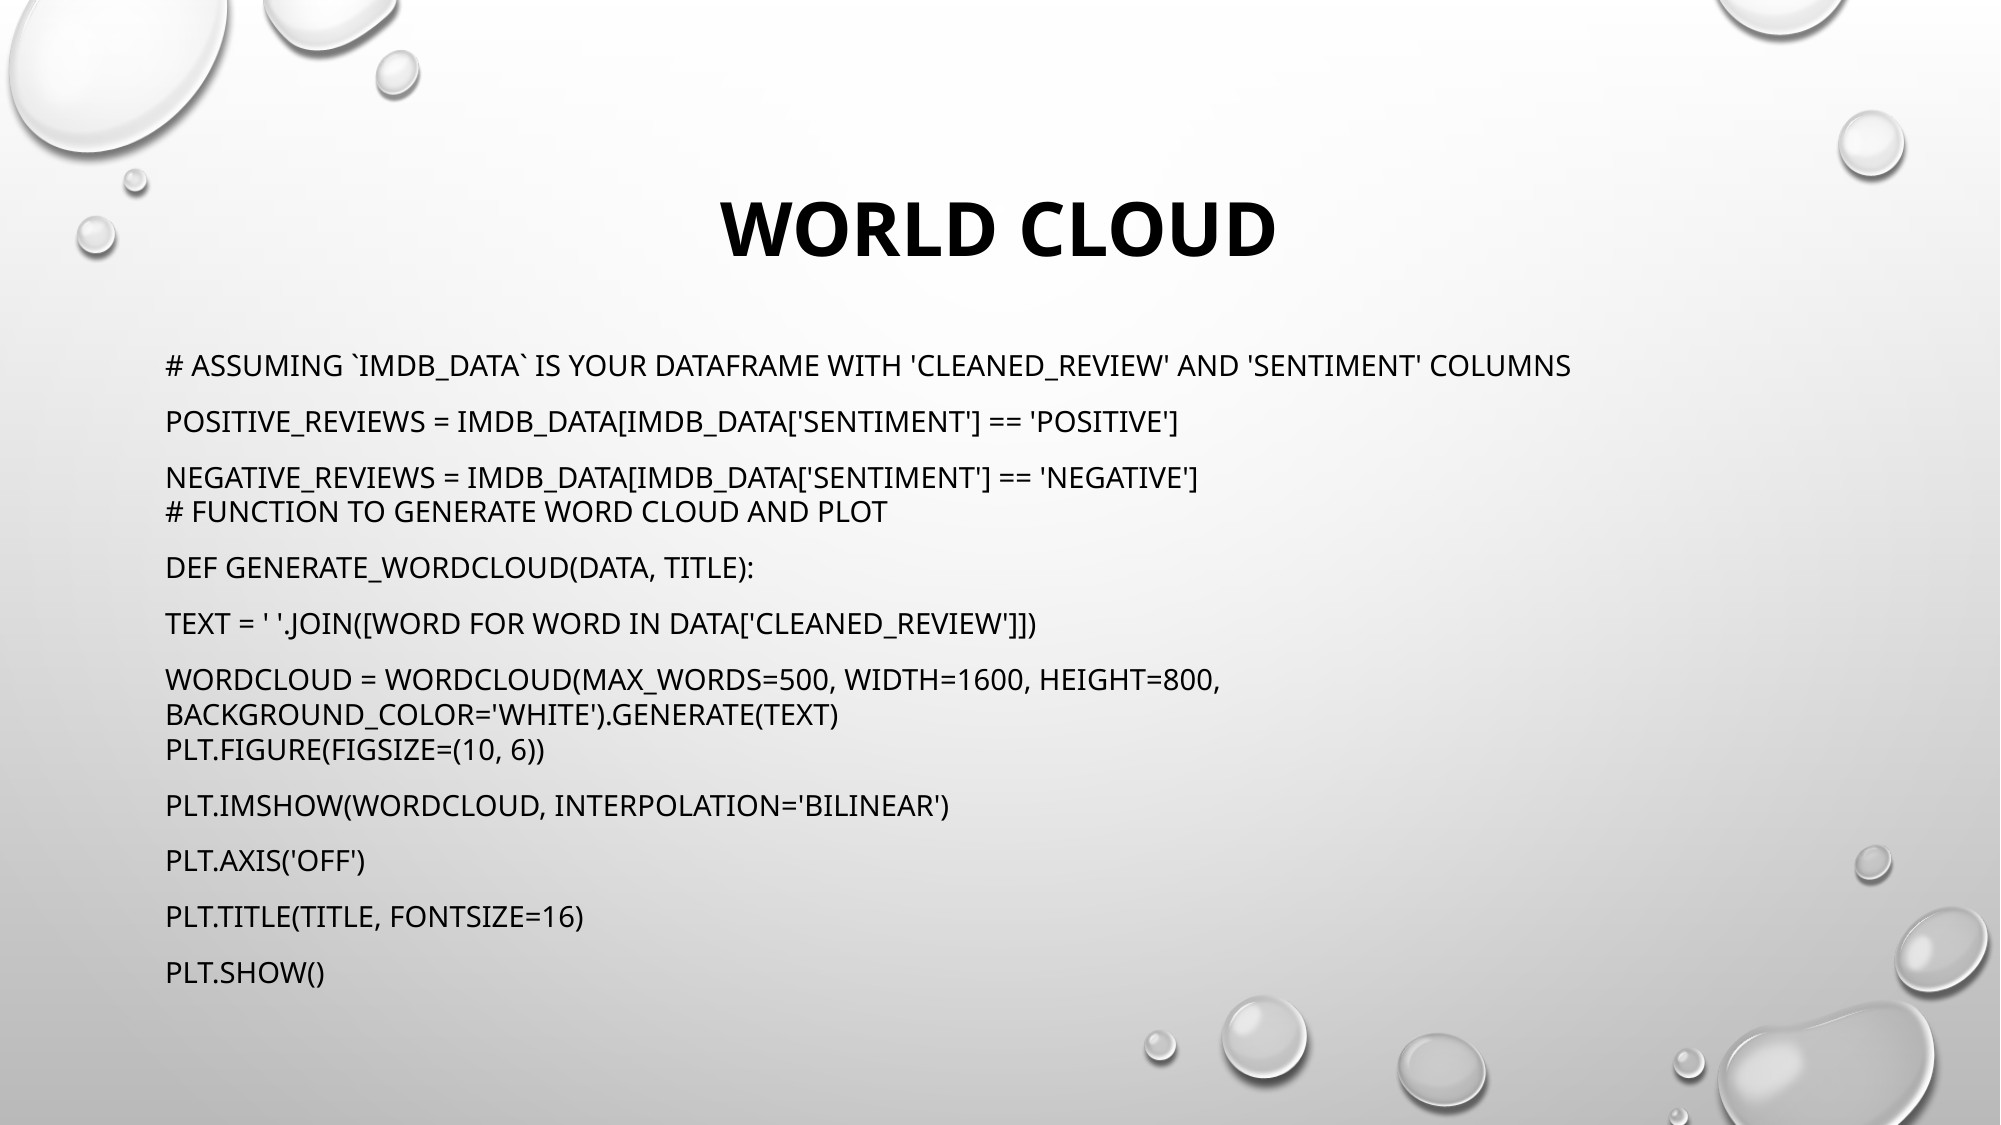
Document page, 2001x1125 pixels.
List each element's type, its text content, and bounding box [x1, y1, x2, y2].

title WORLD CLOUD [149, 101, 1851, 364]
picture [0, 0, 2000, 1125]
list # Assuming `imdb_data` is your DataFrame with 'cleaned_review' and 'sentiment' columns positive_reviews = imdb_data[imdb_data['sentiment'] == 'positive'] negative_reviews = imdb_data[imdb_data['sentiment'] == 'negative'] # Function to generate word cloud and plot def generate_wordcloud(data, title): text = ' '.join([word for word in data['cleaned_review']]) wordcloud = WordCloud(max_words=500, width=1600, height=800, background_color='white').generate(text) plt.figure(figsize=(10, 6)) plt.imshow(wordcloud, interpolation='bilinear') plt.axis('off') plt.title(title, fontsize=16) plt.show() [150, 339, 1851, 960]
